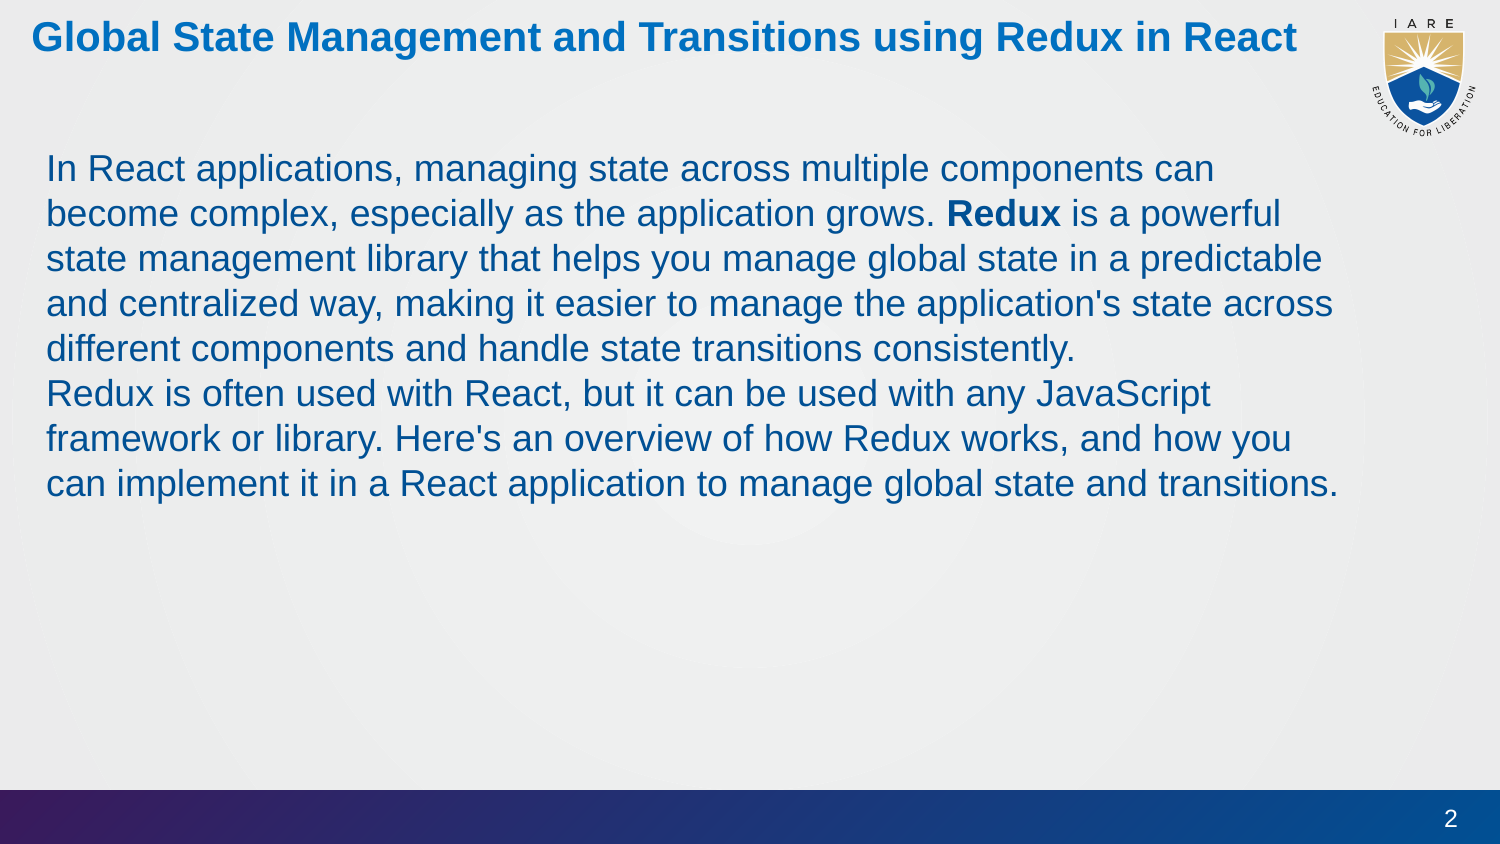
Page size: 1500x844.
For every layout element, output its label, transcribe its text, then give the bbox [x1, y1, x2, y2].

title Global State Management and Transitions using Redux in React [31, 17, 1340, 69]
slide_number 2 [1388, 790, 1474, 844]
picture [1372, 19, 1490, 138]
text_box In React applications, managing state across multiple components can become complex, especially as the application grows. Redux is a powerful state management library that helps you manage global state in a predictable and centralized way, making it easier to manage the application's state across different components and handle state transitions consistently. Redux is often used with React, but it can be used with any JavaScript framework or library. Here's an overview of how Redux works, and how you can implement it in a React application to manage global state and transitions. [31, 136, 1371, 512]
